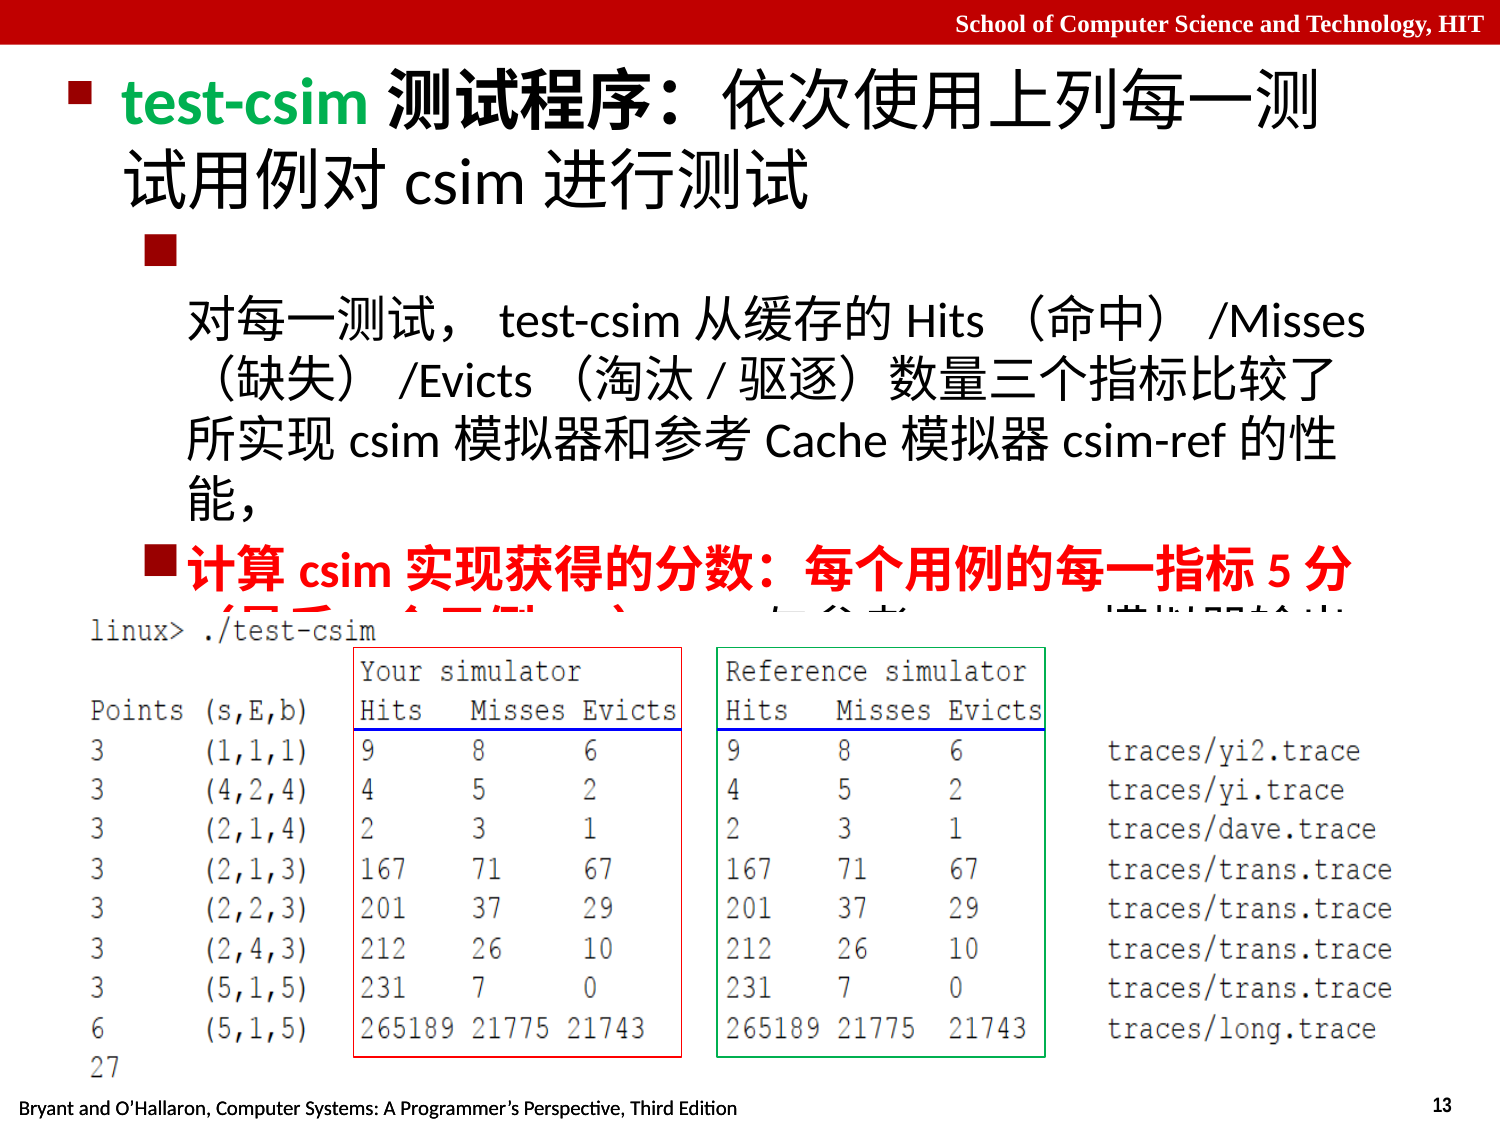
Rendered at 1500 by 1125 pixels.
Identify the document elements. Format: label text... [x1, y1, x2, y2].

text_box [87, 612, 1401, 1088]
text_box test-csim测试程序：依次使用上列每一测试用例对csim进行测试 对每一测试，test-csim从缓存的Hits（命中）/Misses（缺失）/Evicts（淘汰/驱逐）数量三个指标比较了所实现csim模拟器和参考Cache模拟器csim-ref的性能， 计算csim实现获得的分数：每个用例的每一指标5分（最后一个用例10）——与参考csim-ref模拟器输出指标相同则判为正确： [49, 50, 1400, 625]
